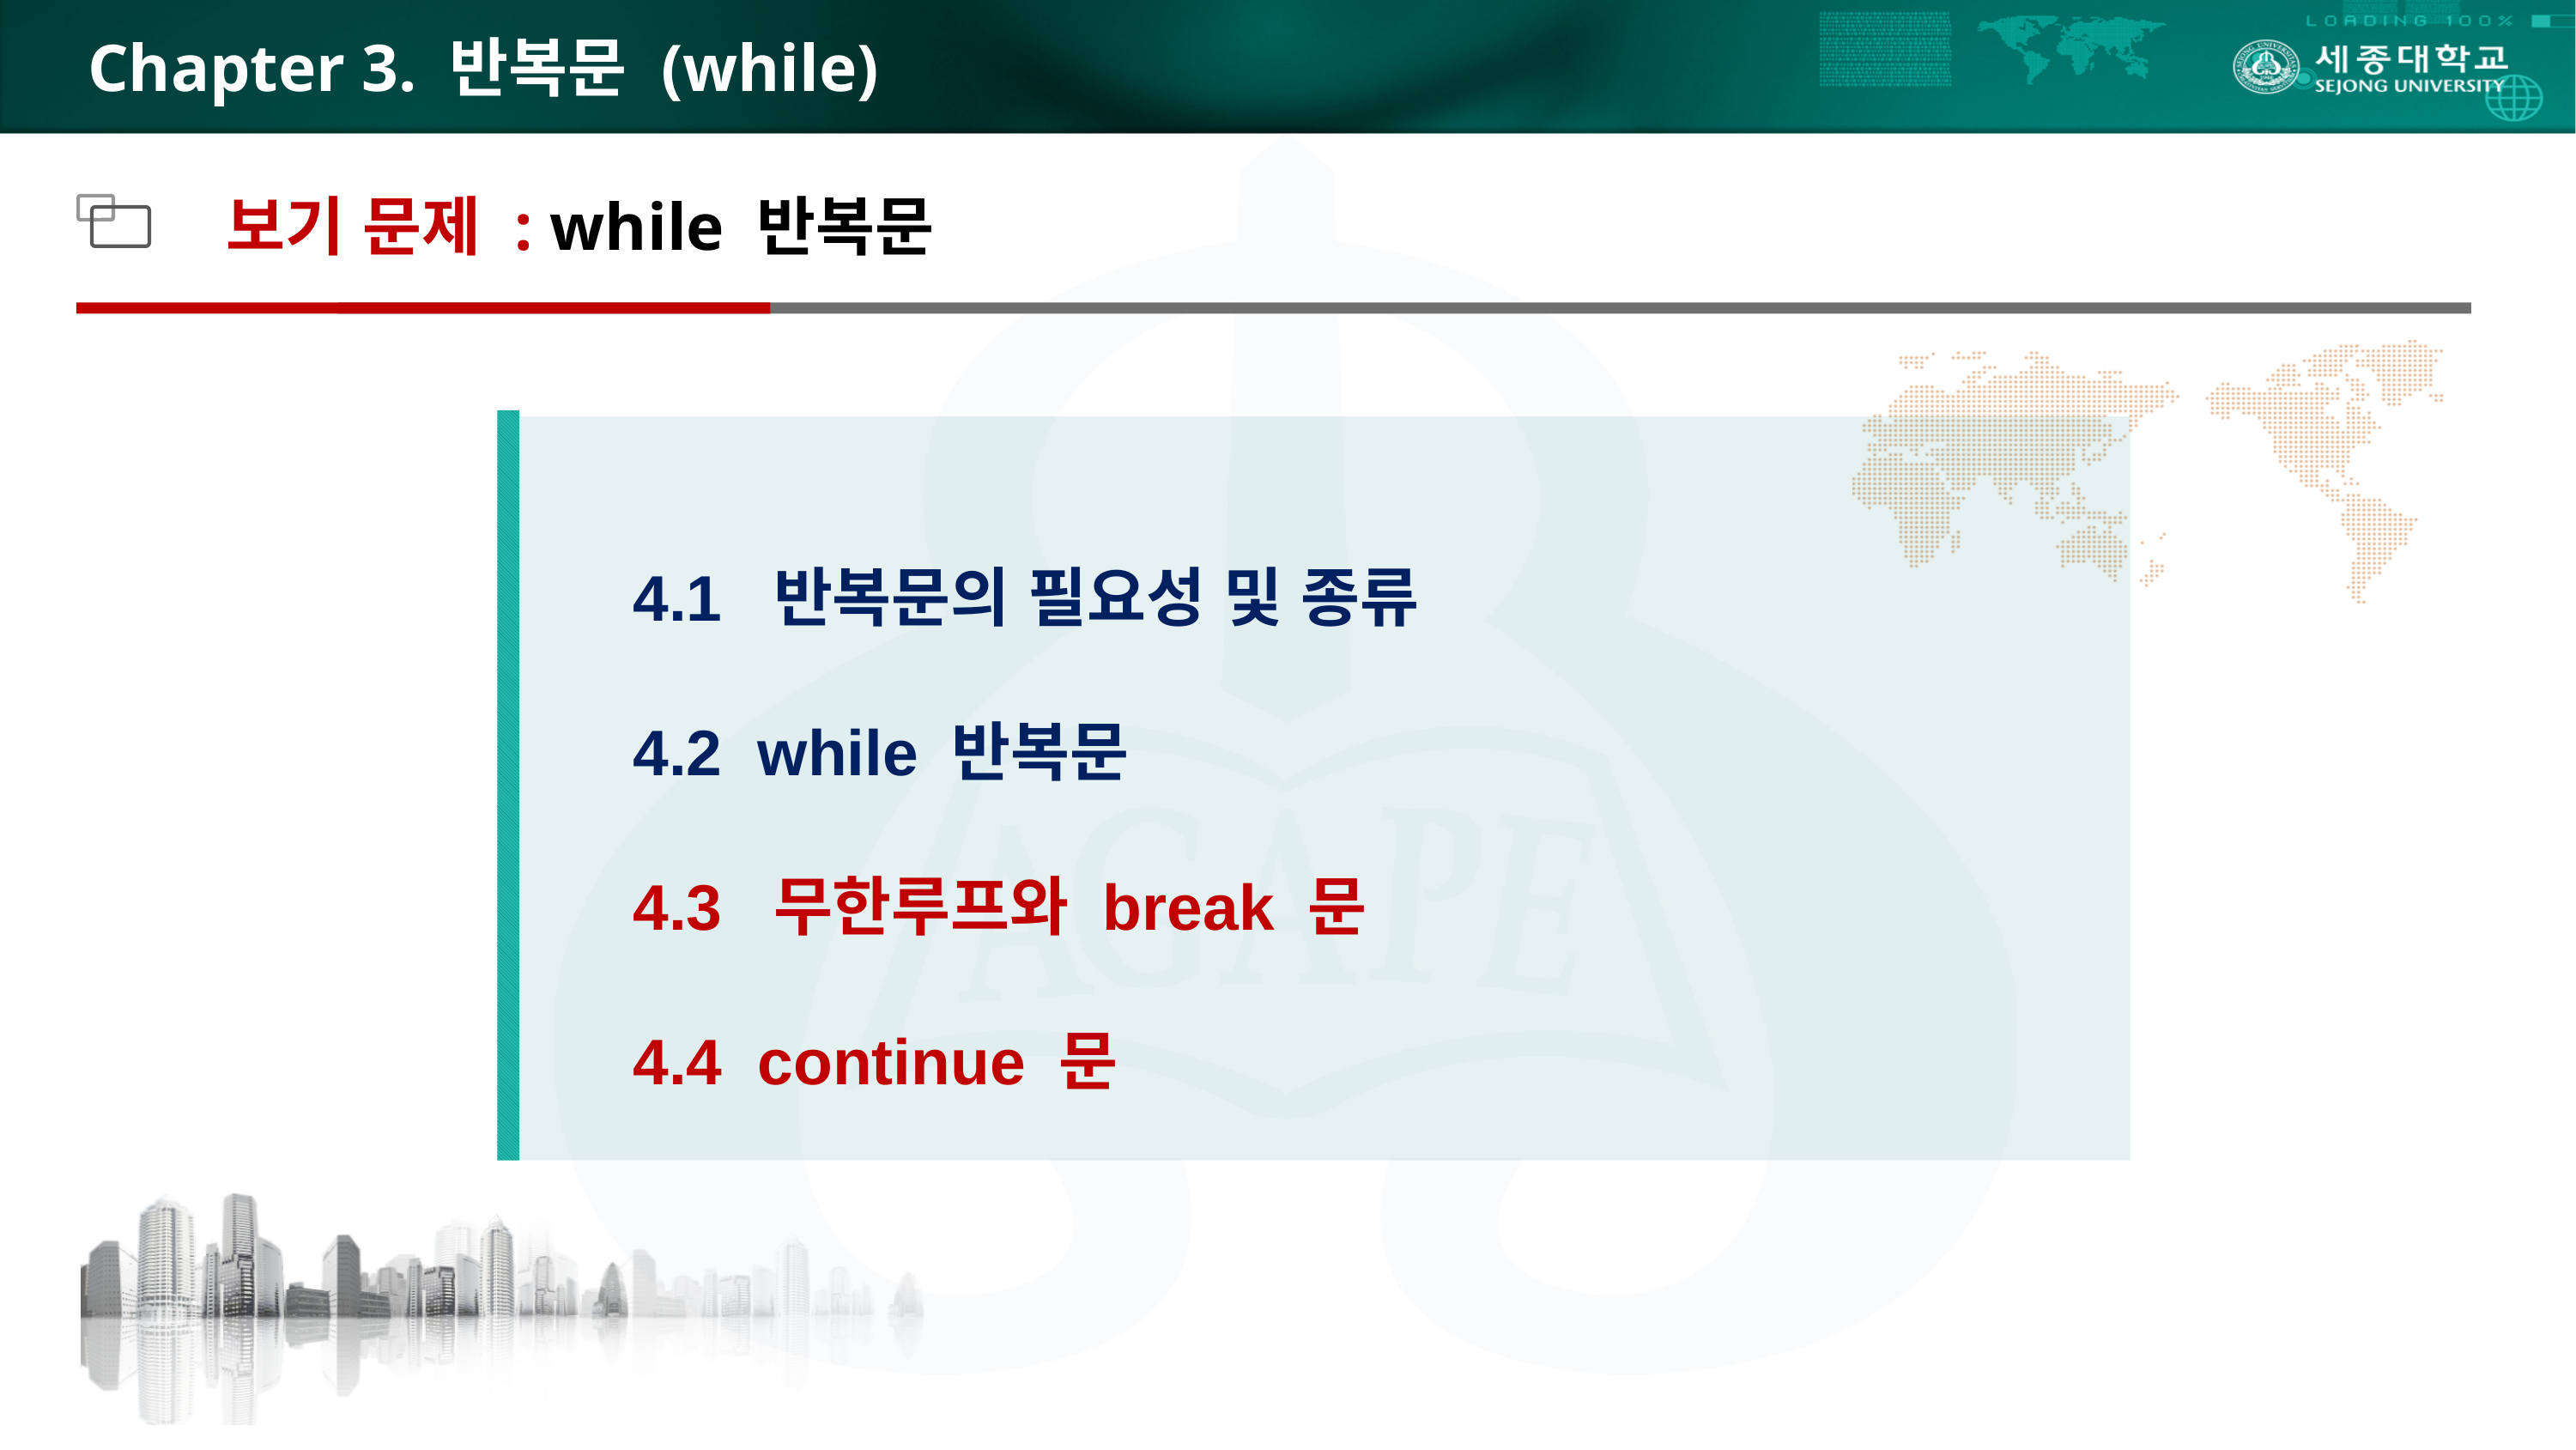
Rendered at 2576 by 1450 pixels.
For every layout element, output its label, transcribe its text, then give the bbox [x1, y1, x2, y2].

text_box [497, 410, 2131, 1161]
picture [0, 0, 2576, 1449]
list 보기 문제 : while 반복문 [203, 166, 2471, 283]
title Chapter 3. 반복문 (while) [64, 0, 2221, 131]
